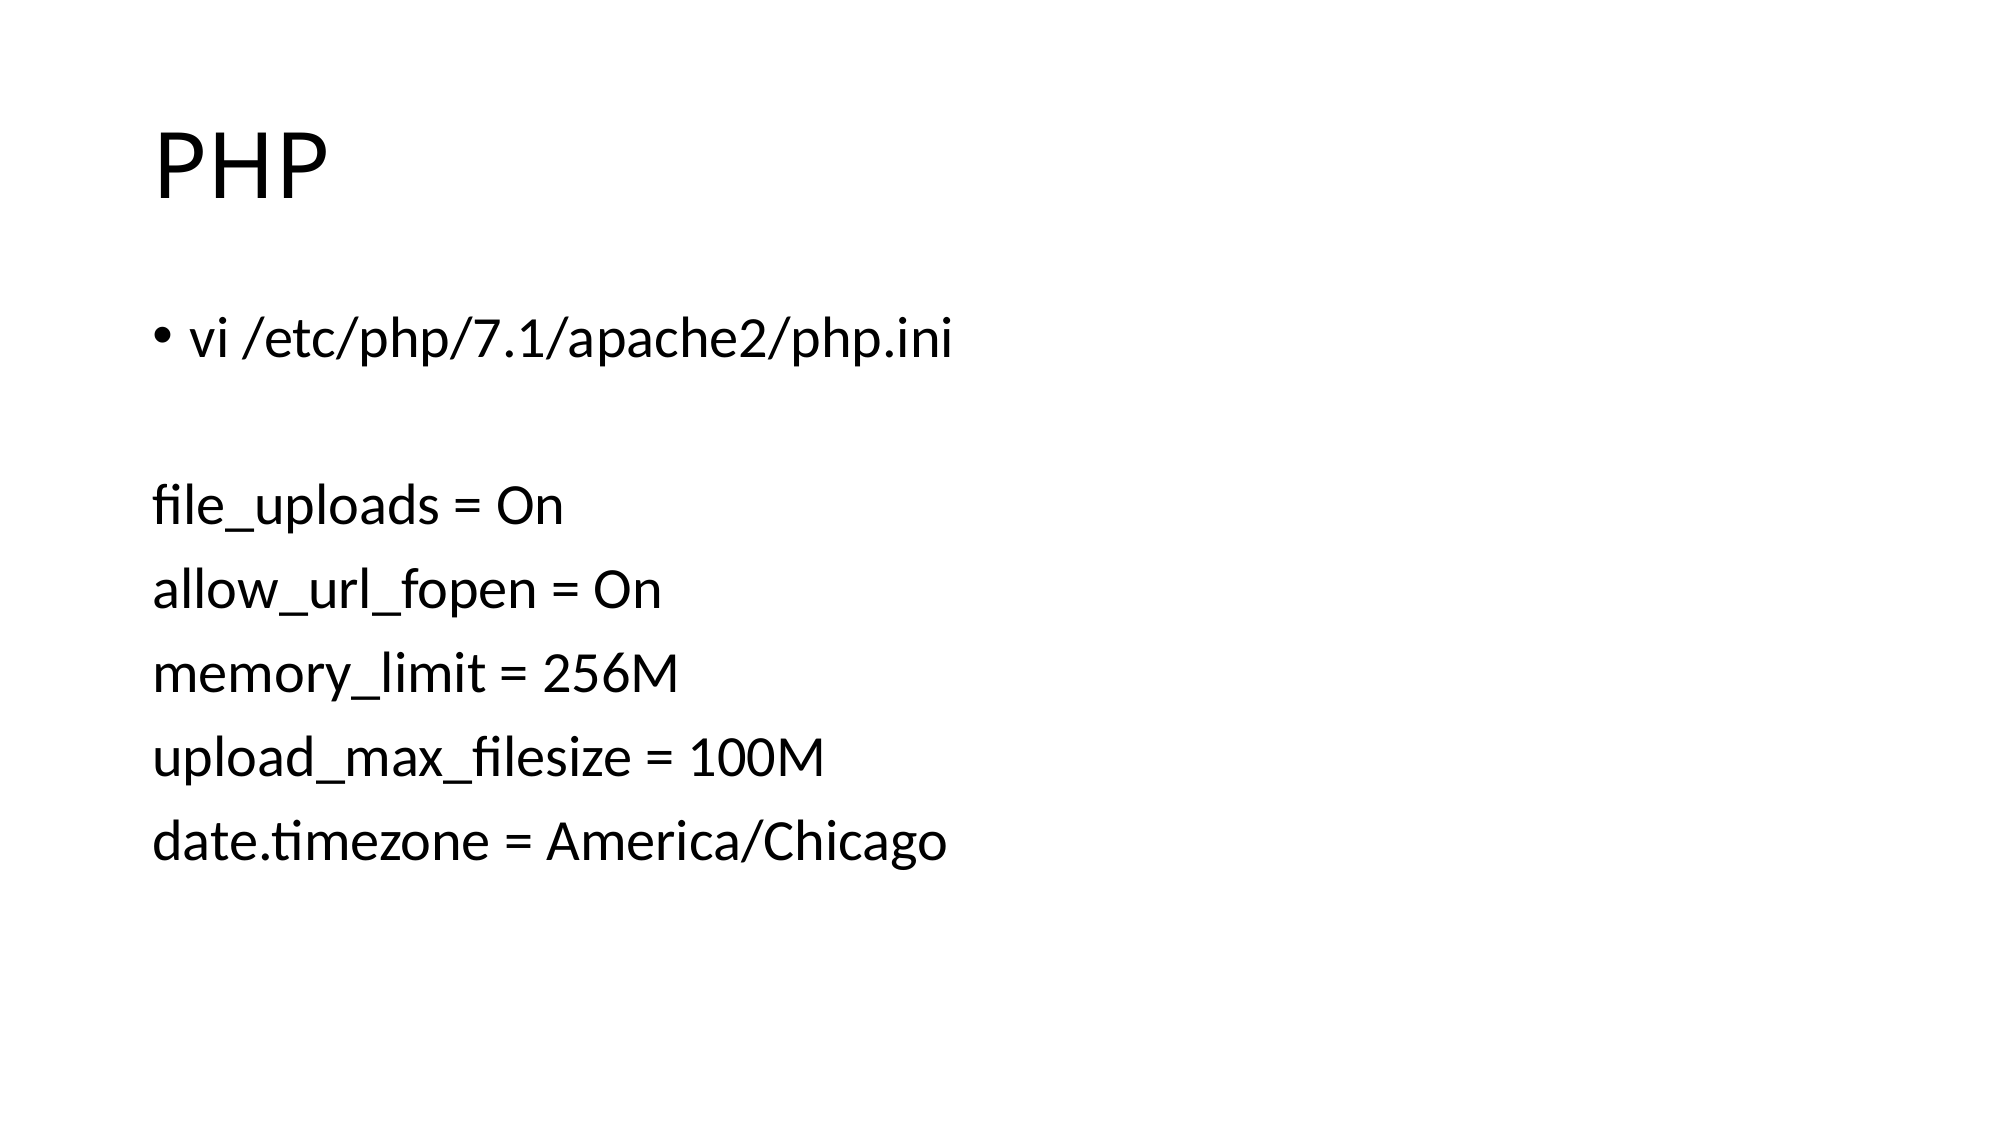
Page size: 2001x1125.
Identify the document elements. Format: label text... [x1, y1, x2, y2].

list vi /etc/php/7.1/apache2/php.ini file_uploads = On allow_url_fopen = On memory_limit = 256M upload_max_filesize = 100M date.timezone = America/Chicago [137, 299, 1863, 1014]
title PHP [137, 59, 1863, 278]
